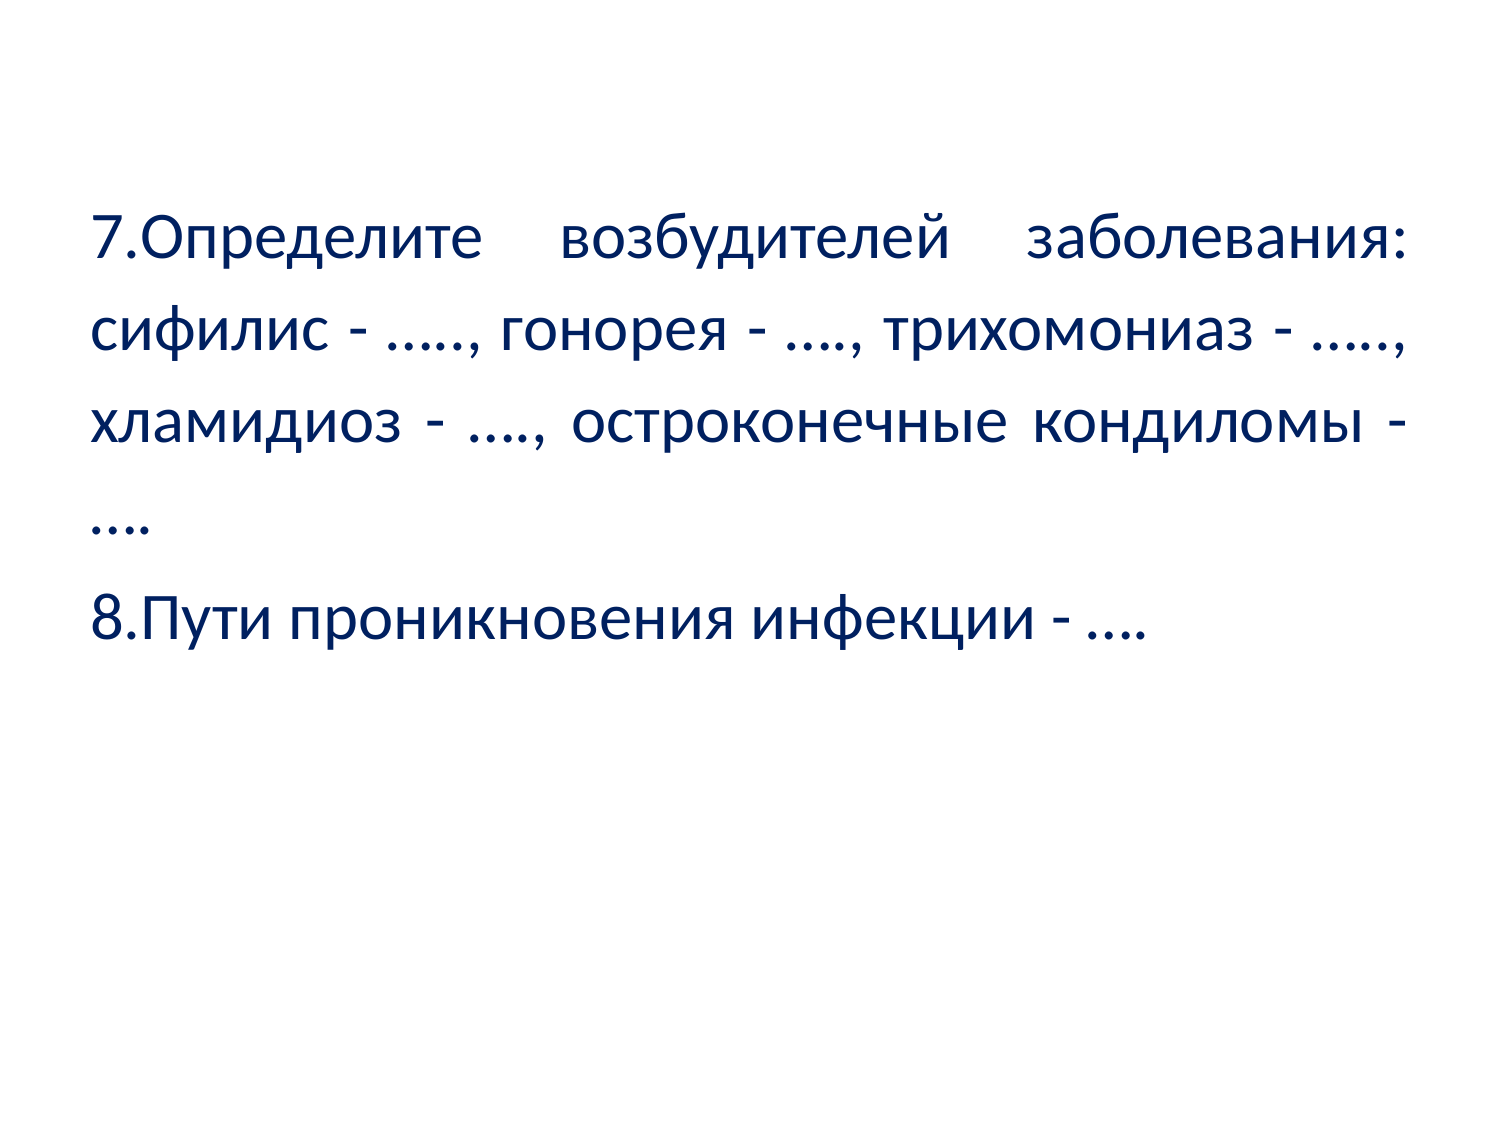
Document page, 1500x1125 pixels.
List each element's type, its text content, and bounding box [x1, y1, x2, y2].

list 7.Определите возбудителей заболевания: сифилис - ….., гонорея - …., трихомониаз - ….., хламидиоз - …., остроконечные кондиломы - …. 8.Пути проникновения инфекции - …. [75, 172, 1425, 1005]
